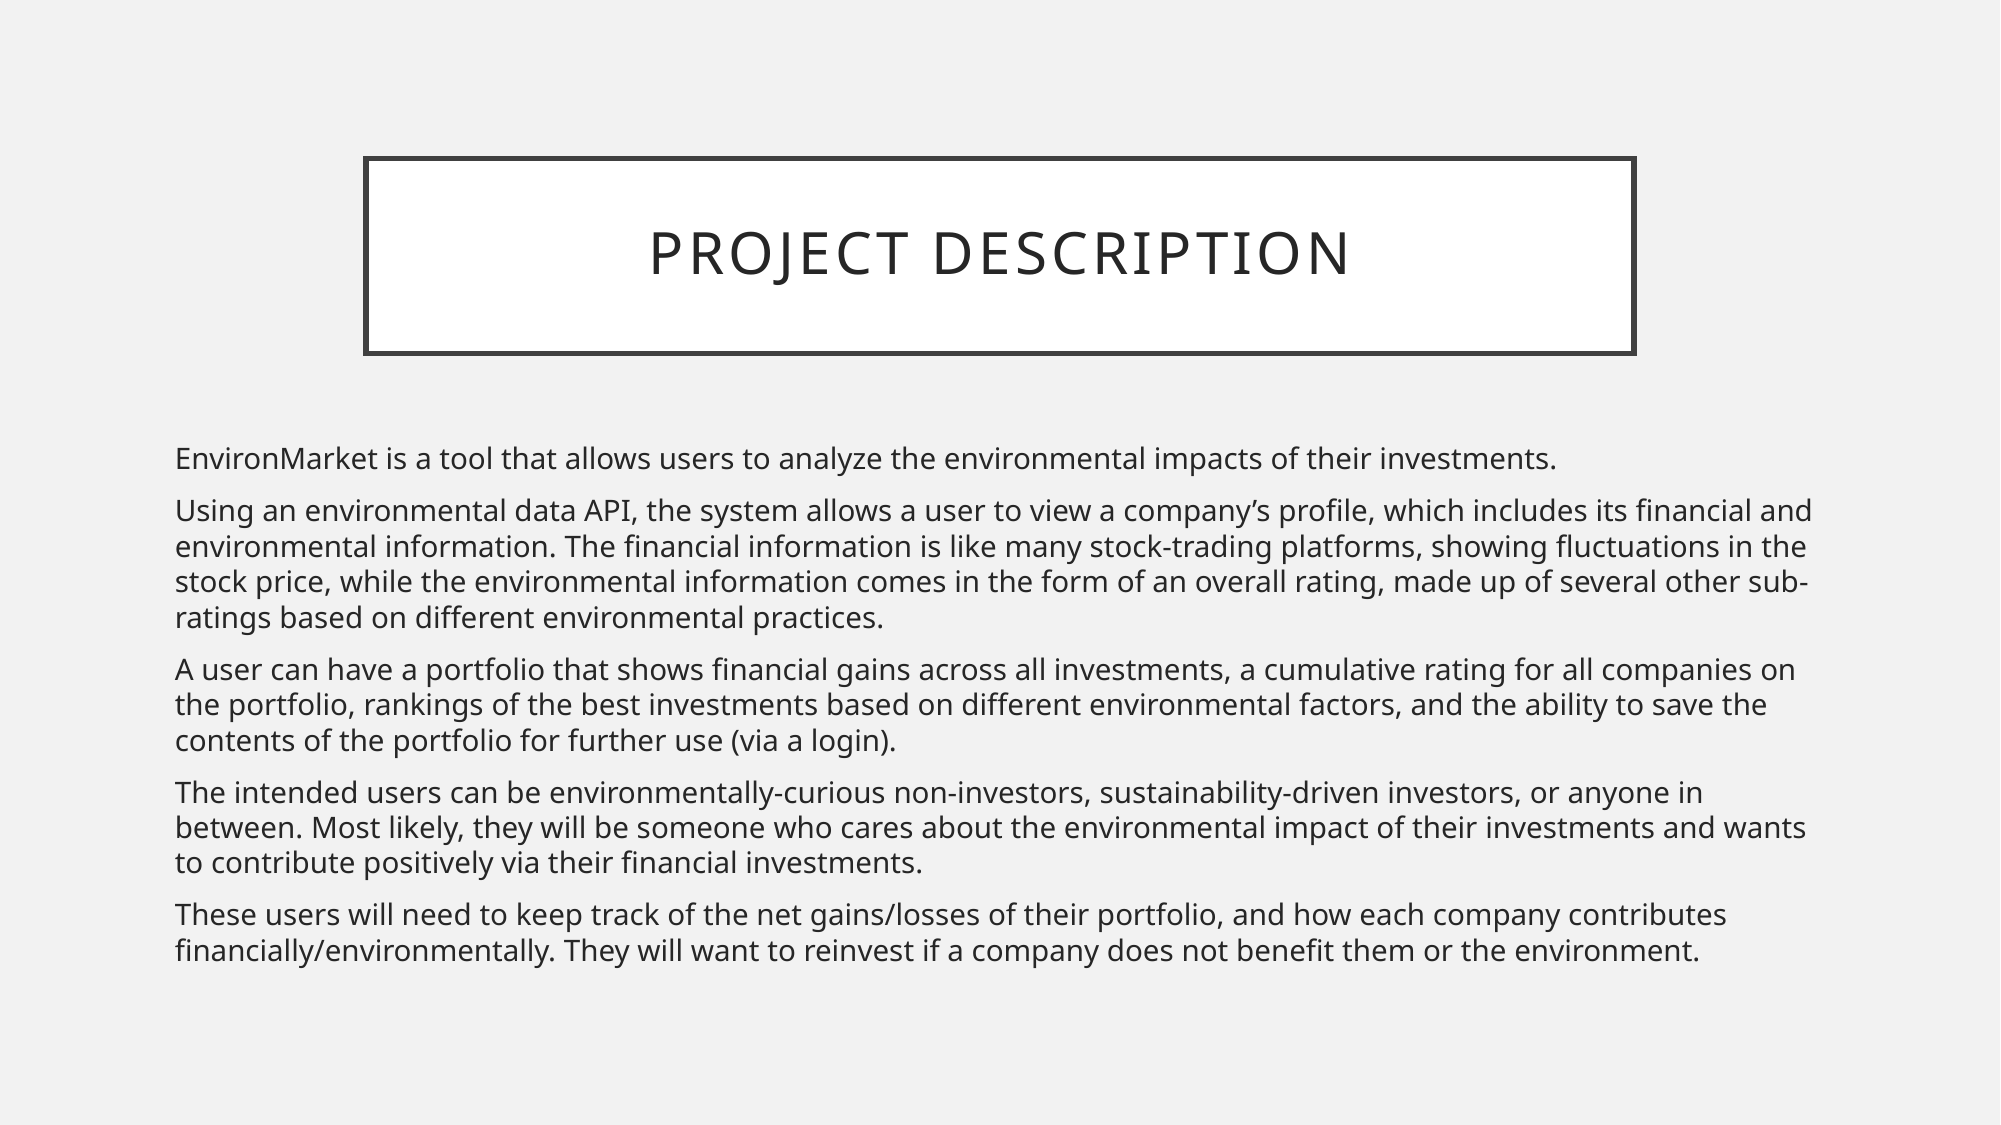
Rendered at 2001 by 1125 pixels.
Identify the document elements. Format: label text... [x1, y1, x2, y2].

list EnvironMarket is a tool that allows users to analyze the environmental impacts of their investments. Using an environmental data API, the system allows a user to view a company’s profile, which includes its financial and environmental information. The financial information is like many stock-trading platforms, showing fluctuations in the stock price, while the environmental information comes in the form of an overall rating, made up of several other sub-ratings based on different environmental practices. A user can have a portfolio that shows financial gains across all investments, a cumulative rating for all companies on the portfolio, rankings of the best investments based on different environmental factors, and the ability to save the contents of the portfolio for further use (via a login). The intended users can be environmentally-curious non-investors, sustainability-driven investors, or anyone in between. Most likely, they will be someone who cares about the environmental impact of their investments and wants to contribute positively via their financial investments. These users will need to keep track of the net gains/losses of their portfolio, and how each company contributes financially/environmentally. They will want to reinvest if a company does not benefit them or the environment. [159, 432, 1841, 988]
title Project Description [363, 156, 1637, 356]
